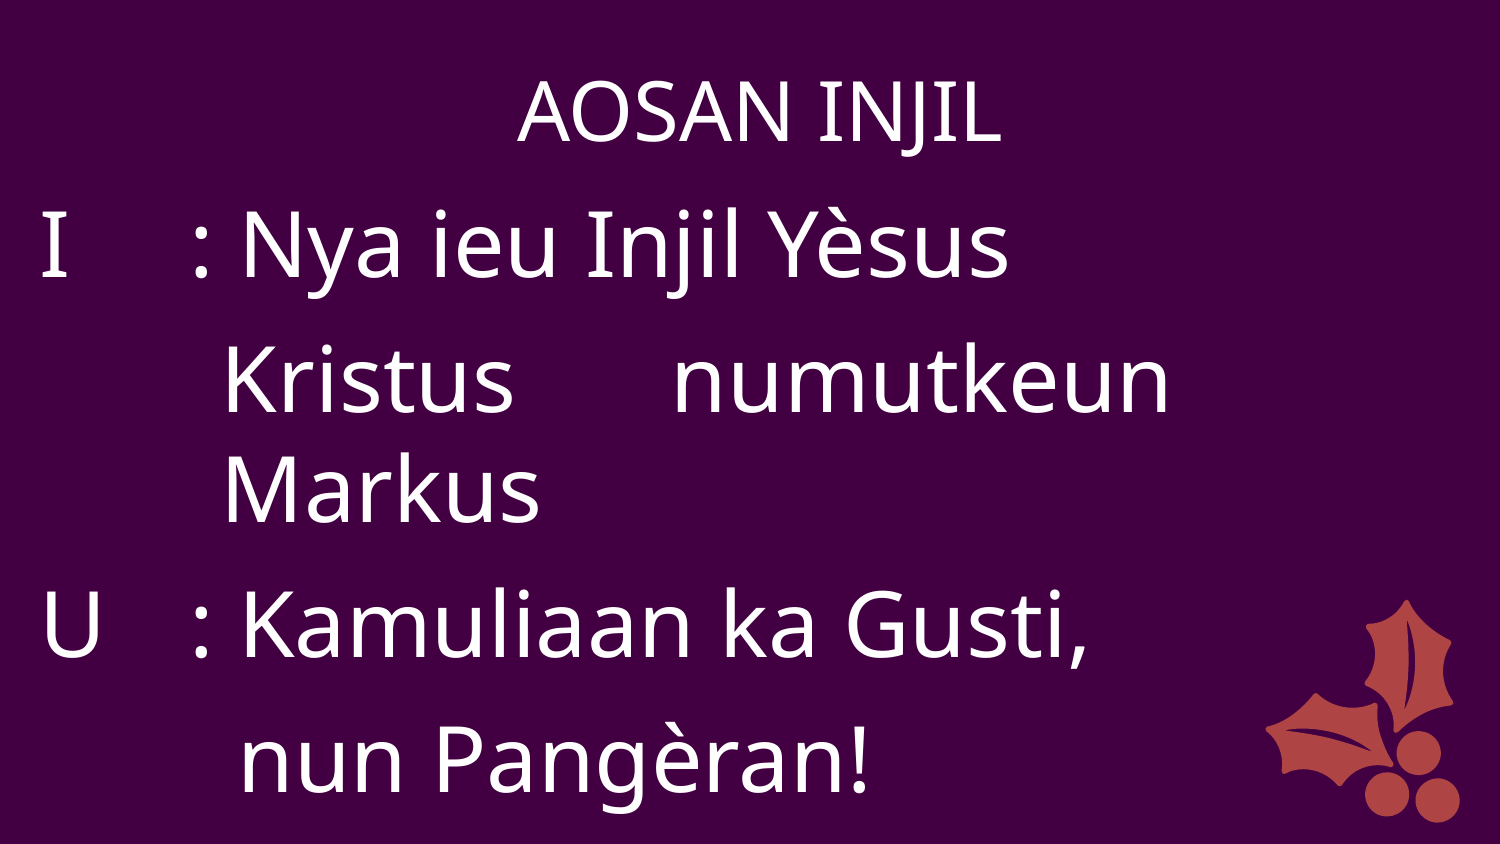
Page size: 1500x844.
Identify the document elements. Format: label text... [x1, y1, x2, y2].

text_box I : Nya ieu Injil Yèsus Kristus numutkeun Markus U : Kamuliaan ka Gusti, nun Pangèran! [0, 170, 1491, 844]
text_box AOSAN INJIL [219, 45, 1303, 171]
